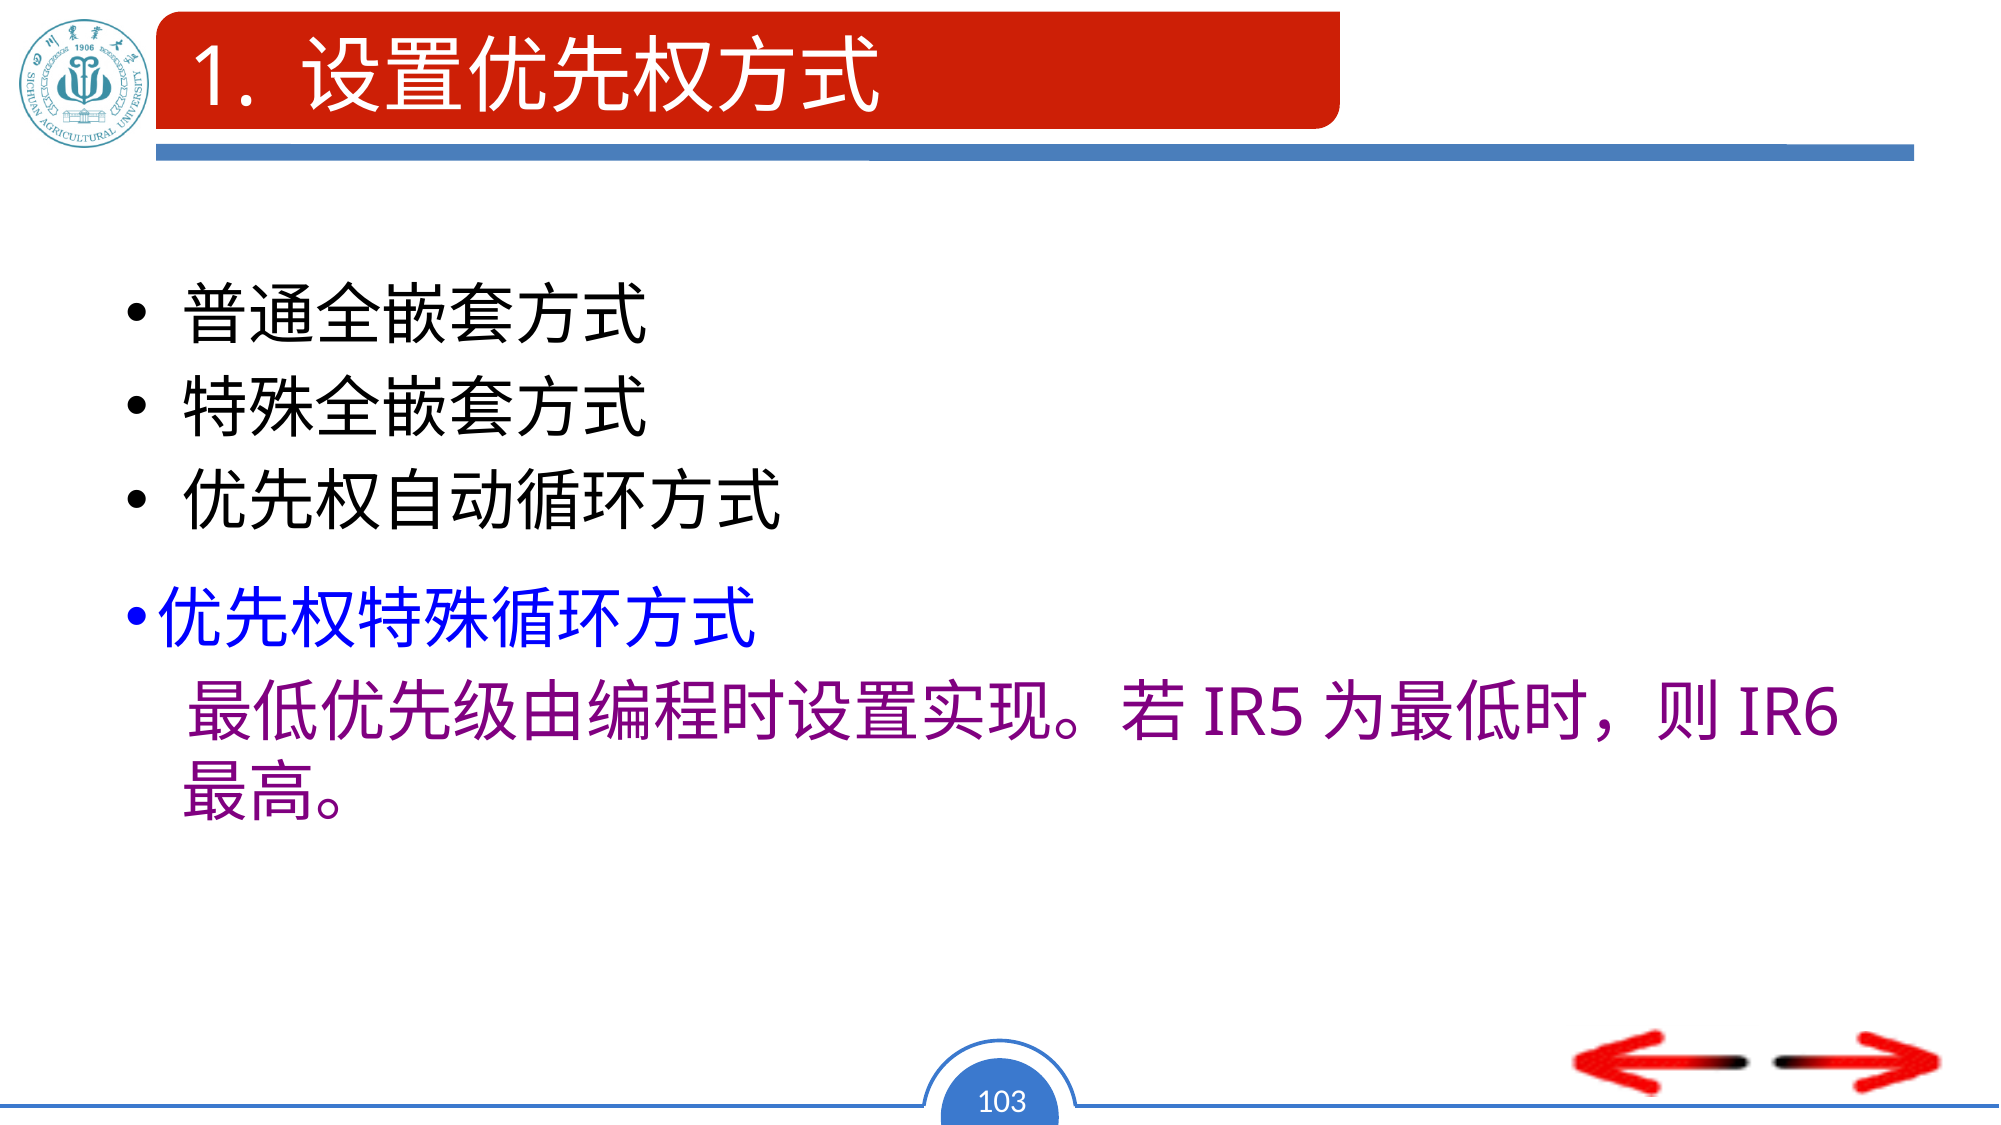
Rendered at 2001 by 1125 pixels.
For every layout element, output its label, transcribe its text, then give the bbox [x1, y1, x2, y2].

picture [1766, 1031, 1951, 1101]
list 普通全嵌套方式 特殊全嵌套方式 优先权自动循环方式 优先权特殊循环方式 最低优先级由编程时设置实现。若IR5为最低时，则IR6最高。 [110, 264, 1900, 1075]
title 1. 设置优先权方式 [173, 14, 1879, 153]
picture [1566, 1024, 1759, 1098]
